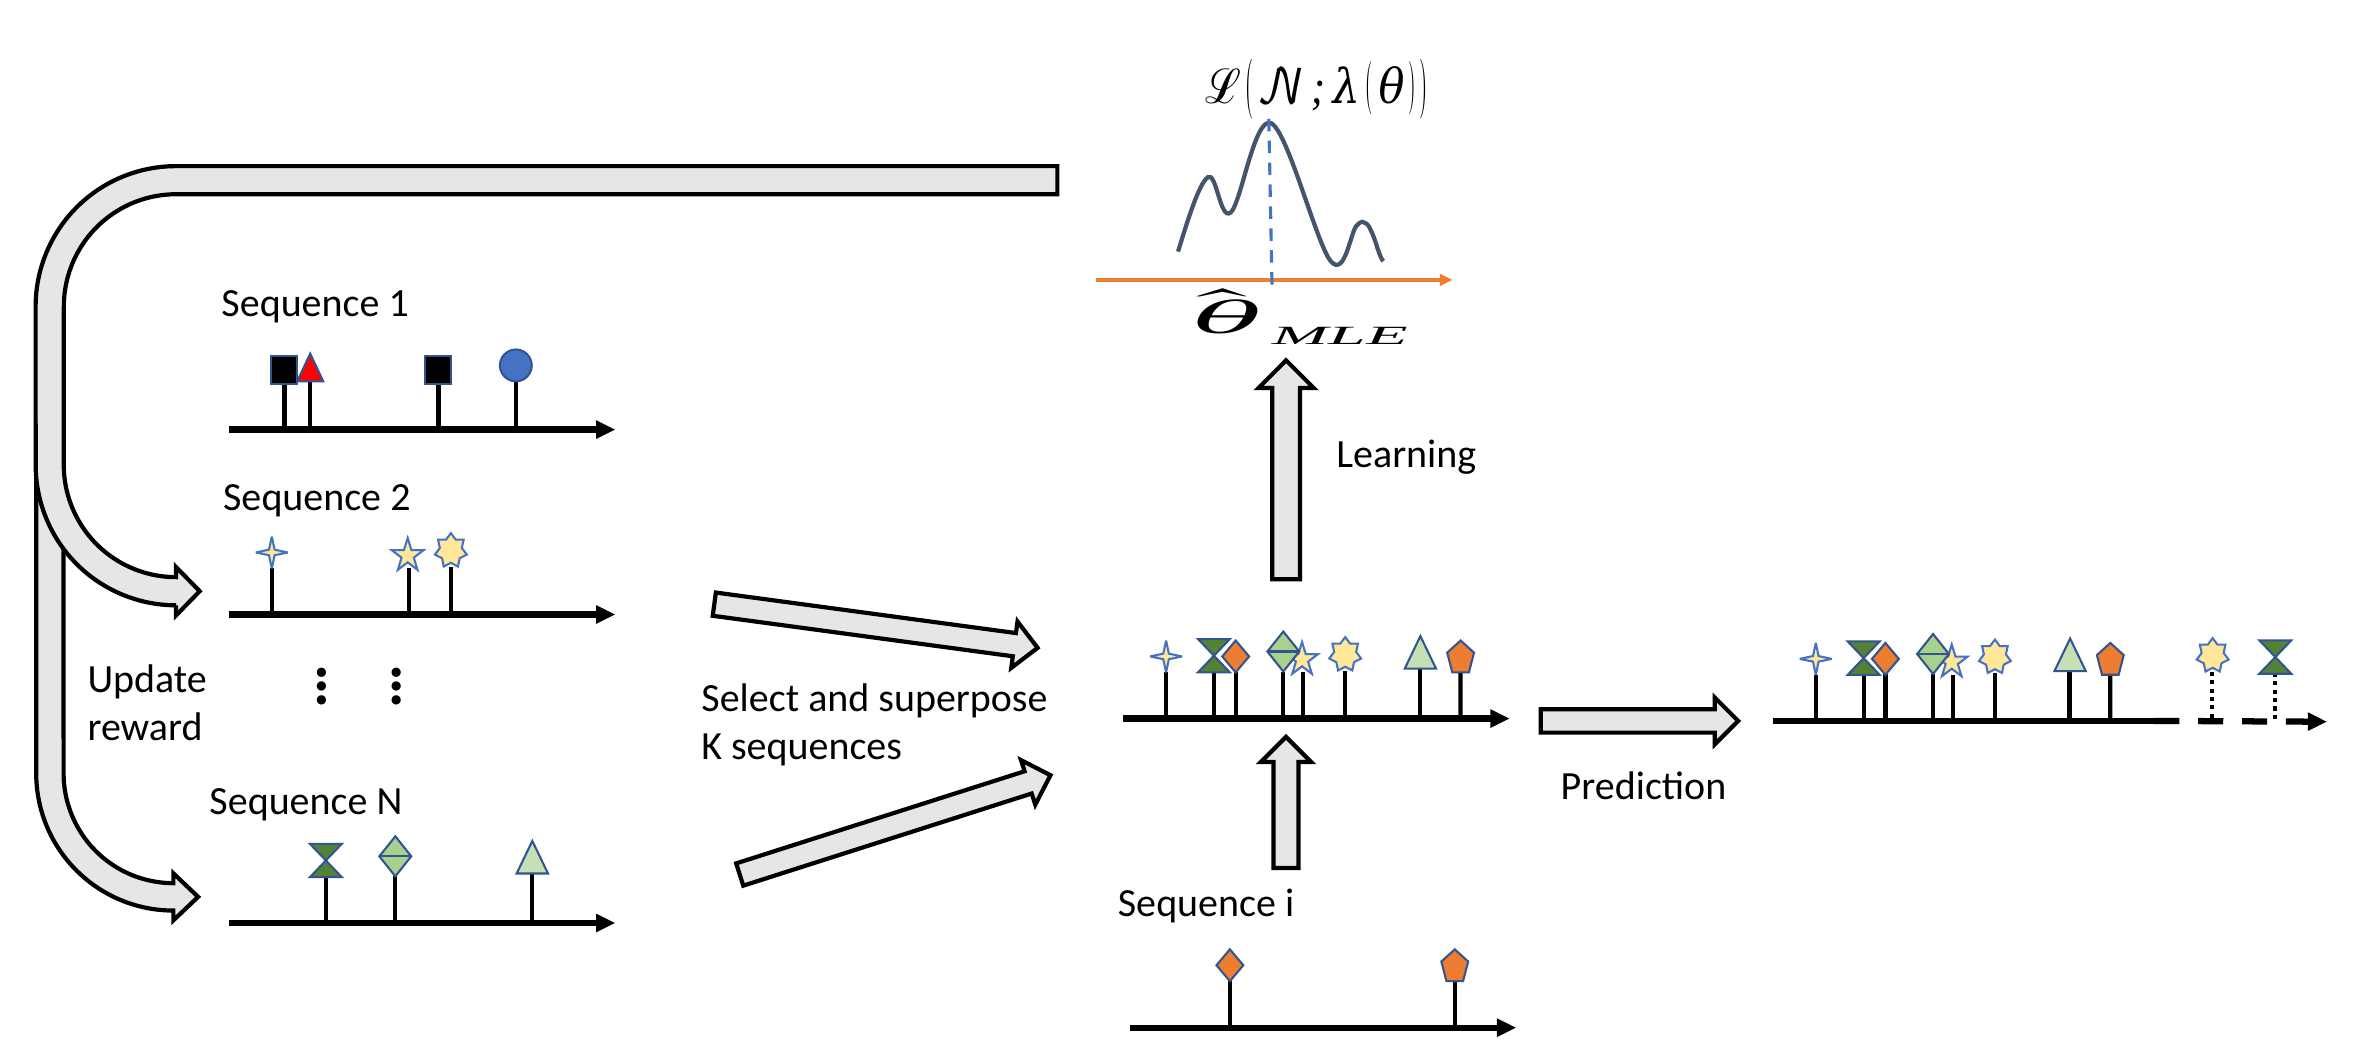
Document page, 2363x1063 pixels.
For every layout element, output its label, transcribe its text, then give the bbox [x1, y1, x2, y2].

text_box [1268, 118, 1273, 293]
text_box Select and superpose K sequences [686, 664, 1120, 776]
text_box [1195, 638, 1233, 674]
text_box [515, 838, 550, 875]
text_box [734, 776, 1052, 887]
text_box [255, 536, 288, 569]
text_box [1915, 632, 1951, 676]
text_box [1539, 695, 1740, 747]
text_box [35, 485, 200, 923]
text_box [1327, 635, 1363, 673]
text_box Sequence i [1103, 869, 1323, 932]
text_box Prediction [1545, 751, 1979, 815]
text_box [1273, 123, 1385, 266]
text_box [1870, 641, 1901, 676]
text_box [2195, 636, 2231, 674]
text_box [1845, 640, 1883, 676]
text_box [2095, 641, 2125, 676]
text_box [34, 165, 1059, 619]
text_box [1440, 947, 1470, 983]
text_box [1177, 122, 1268, 256]
text_box [378, 834, 413, 878]
text_box [433, 531, 469, 569]
text_box [2256, 639, 2294, 675]
text_box [498, 348, 533, 383]
text_box [1446, 639, 1476, 674]
text_box [1266, 629, 1301, 673]
text_box Sequence 1 [206, 268, 427, 332]
text_box Update reward [72, 644, 238, 756]
text_box [1799, 642, 1832, 676]
text_box [1258, 735, 1314, 869]
text_box [1939, 640, 1971, 680]
text_box [424, 355, 452, 385]
text_box [1255, 358, 1317, 581]
text_box [711, 591, 1040, 664]
text_box [2052, 636, 2088, 673]
text_box [1977, 637, 2013, 675]
text_box Sequence N [194, 766, 420, 830]
text_box [1215, 947, 1245, 983]
text_box [270, 355, 298, 385]
text_box [1220, 638, 1251, 674]
text_box [1149, 640, 1183, 673]
text_box [388, 534, 427, 573]
text_box … … [356, 649, 462, 769]
text_box [307, 842, 345, 879]
text_box [1403, 633, 1438, 670]
text_box [1290, 638, 1321, 677]
text_box Learning [1321, 420, 1755, 483]
text_box [295, 351, 325, 383]
text_box Sequence 2 [208, 462, 429, 526]
